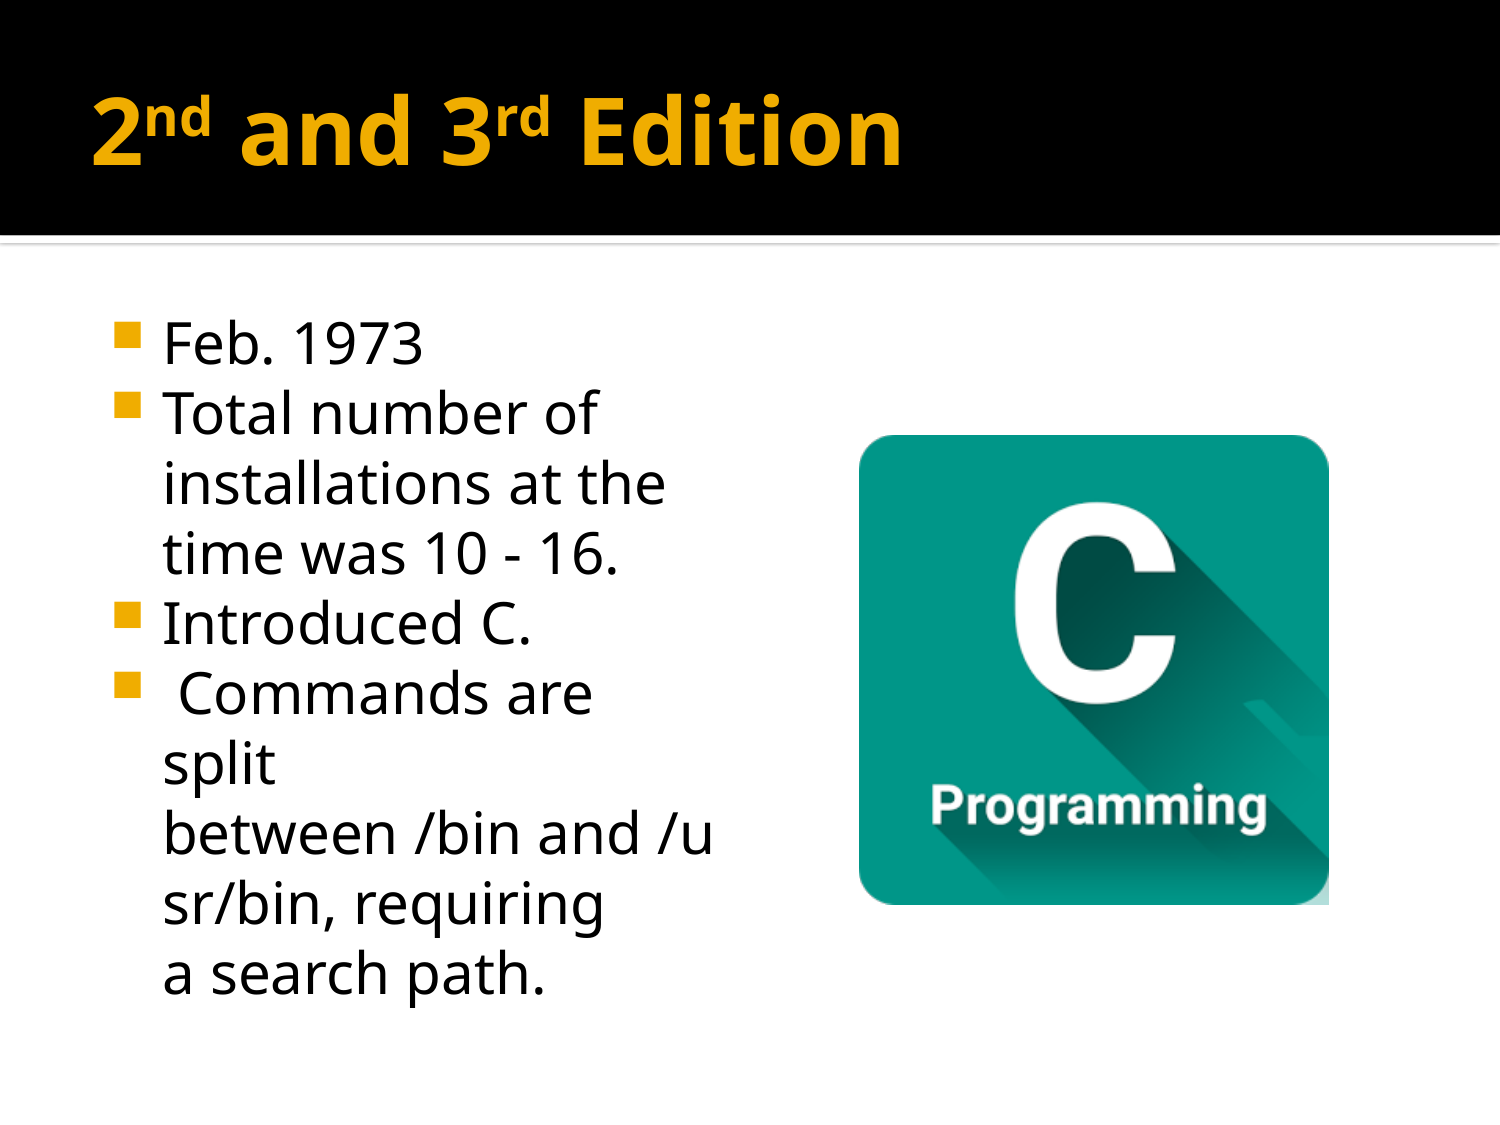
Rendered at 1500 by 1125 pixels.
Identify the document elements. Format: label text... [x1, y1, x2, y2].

title 2nd and 3rd Edition [75, 24, 1425, 231]
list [859, 435, 1329, 905]
list Feb. 1973 Total number of installations at the time was 10 - 16. Introduced C. Commands are split between /bin and /usr/bin, requiring a search path. [75, 291, 738, 1050]
